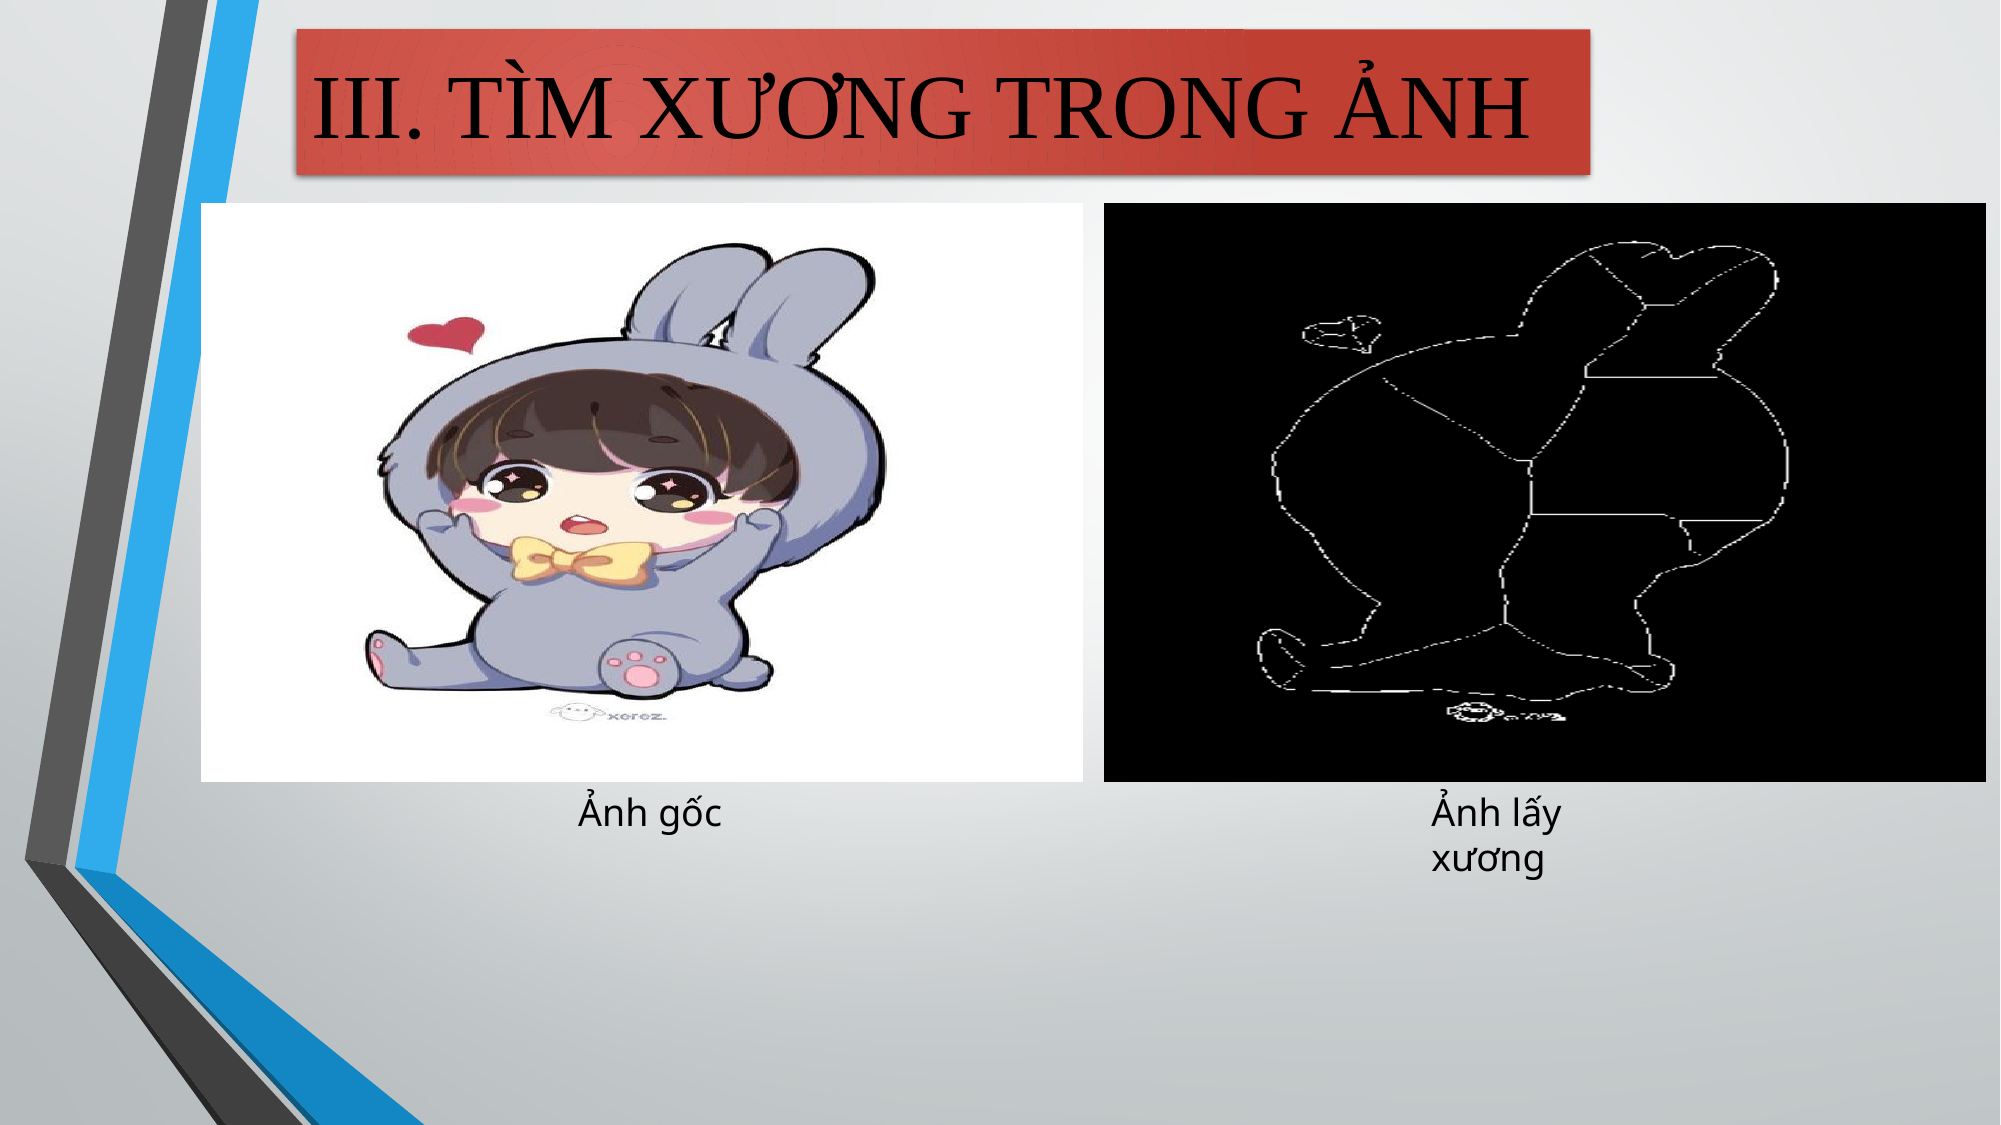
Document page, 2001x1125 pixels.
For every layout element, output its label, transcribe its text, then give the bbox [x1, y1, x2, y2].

text_box III. TÌM XƯƠNG TRONG ẢNH [296, 29, 1591, 175]
text_box Ảnh gốc [563, 782, 749, 842]
text_box Ảnh lấy xương [1416, 782, 1673, 887]
picture [201, 203, 1084, 782]
picture [1103, 203, 1986, 782]
